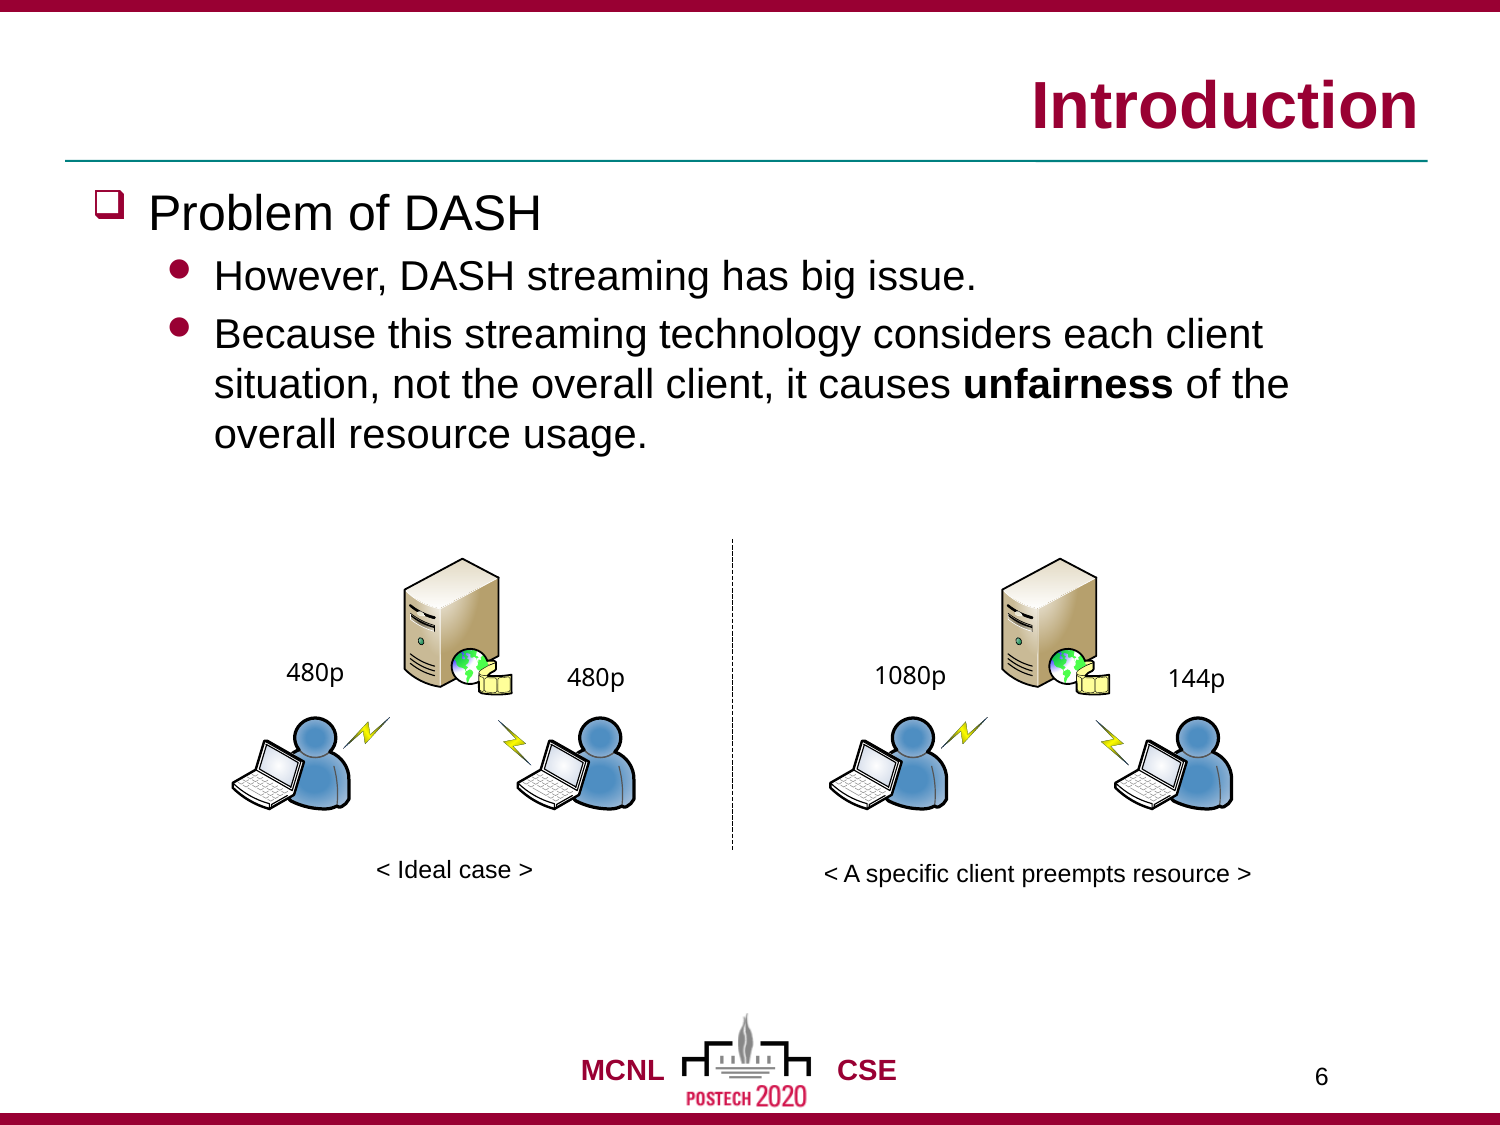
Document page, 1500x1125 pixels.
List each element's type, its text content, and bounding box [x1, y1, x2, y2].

slide_number 6 [1299, 1052, 1425, 1113]
list Problem of DASH However, DASH streaming has big issue. Because this streaming technology considers each client situation, not the overall client, it causes unfairness of the overall resource usage. [76, 172, 1427, 1024]
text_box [157, 538, 1282, 896]
title Introduction [74, 36, 1436, 150]
picture [672, 1024, 820, 1111]
